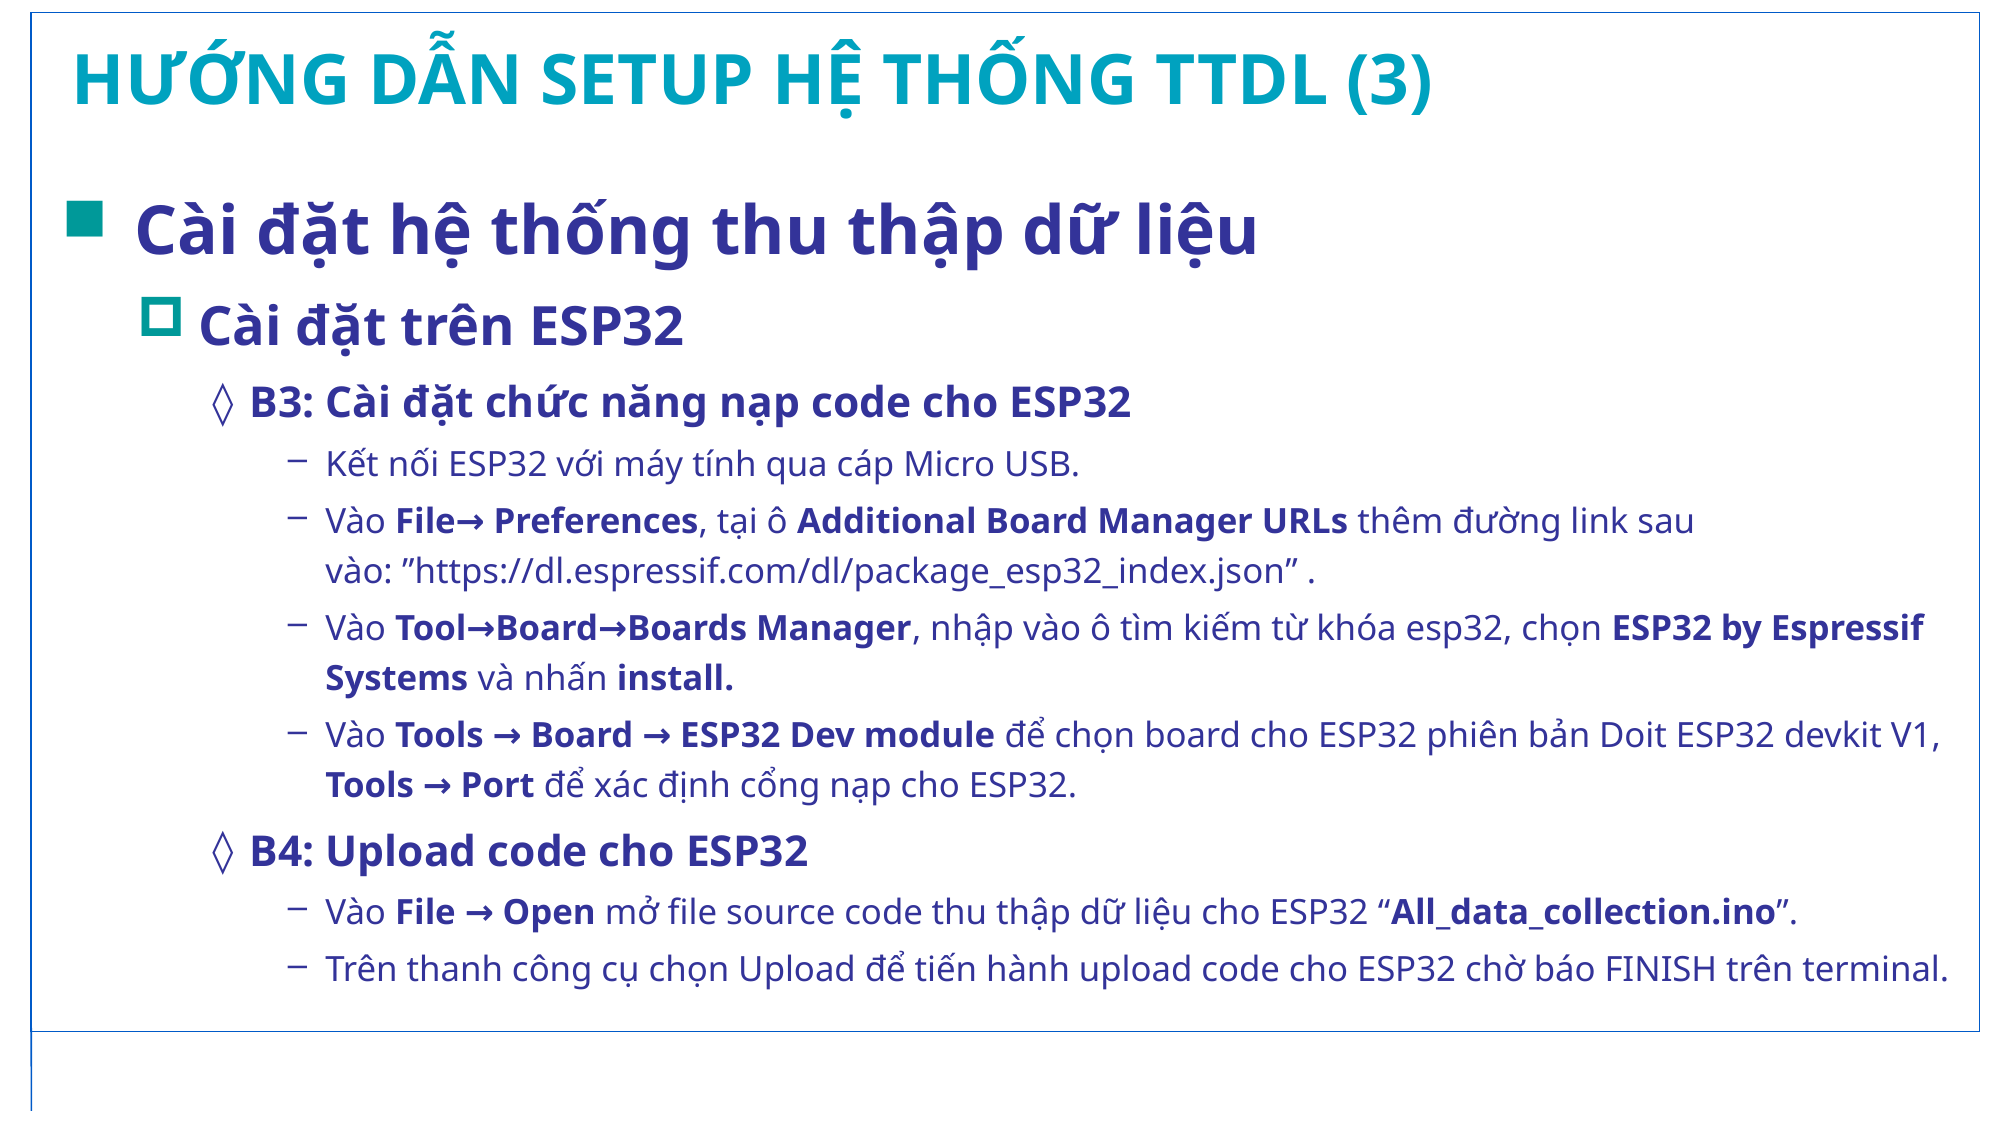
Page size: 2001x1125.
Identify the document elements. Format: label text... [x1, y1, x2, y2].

title HƯỚNG DẪN SETUP HỆ THỐNG TTDL (3) [56, 37, 1952, 151]
list Cài đặt hệ thống thu thập dữ liệu Cài đặt trên ESP32 B3: Cài đặt chức năng nạp code cho ESP32 Kết nối ESP32 với máy tính qua cáp Micro USB. Vào File→ Preferences, tại ô Additional Board Manager URLs thêm đường link sau vào: ”https://dl.espressif.com/dl/package_esp32_index.json” . Vào Tool→Board→Boards Manager, nhập vào ô tìm kiếm từ khóa esp32, chọn ESP32 by Espressif Systems và nhấn install. Vào Tools → Board → ESP32 Dev module để chọn board cho ESP32 phiên bản Doit ESP32 devkit V1, Tools → Port để xác định cổng nạp cho ESP32. B4: Upload code cho ESP32 Vào File → Open mở file source code thu thập dữ liệu cho ESP32 “All_data_collection.ino”. Trên thanh công cụ chọn Upload để tiến hành upload code cho ESP32 chờ báo FINISH trên terminal. [46, 162, 1969, 1038]
